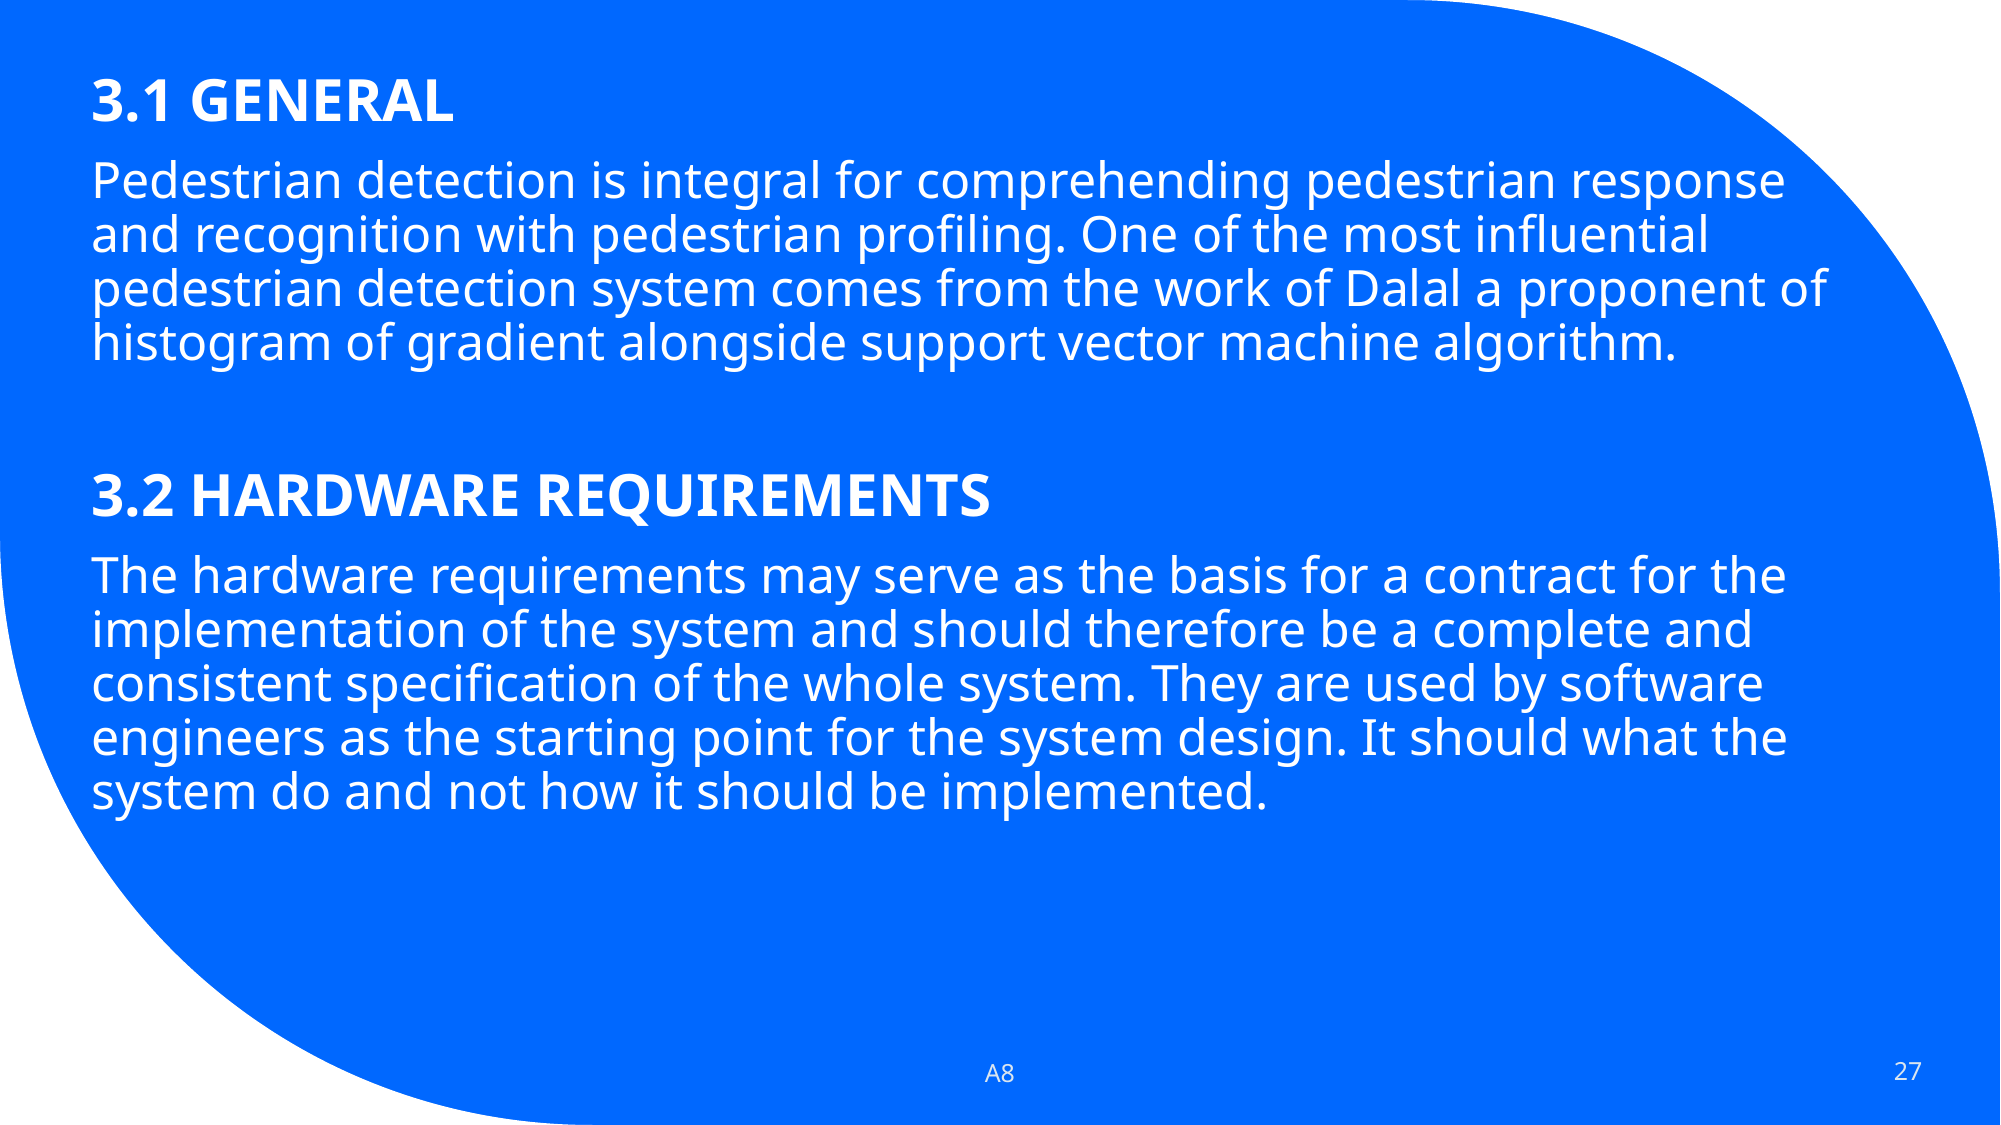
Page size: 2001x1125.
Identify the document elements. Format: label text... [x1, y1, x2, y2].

slide_number 27 [1665, 1042, 1938, 1103]
list 3.1 GENERAL Pedestrian detection is integral for comprehending pedestrian response and recognition with pedestrian profiling. One of the most influential pedestrian detection system comes from the work of Dalal a proponent of histogram of gradient alongside support vector machine algorithm. 3.2 HARDWARE REQUIREMENTS The hardware requirements may serve as the basis for a contract for the implementation of the system and should therefore be a complete and consistent specification of the whole system. They are used by software engineers as the starting point for the system design. It should what the system do and not how it should be implemented. [76, 63, 1869, 922]
footer A8 [662, 1042, 1338, 1103]
